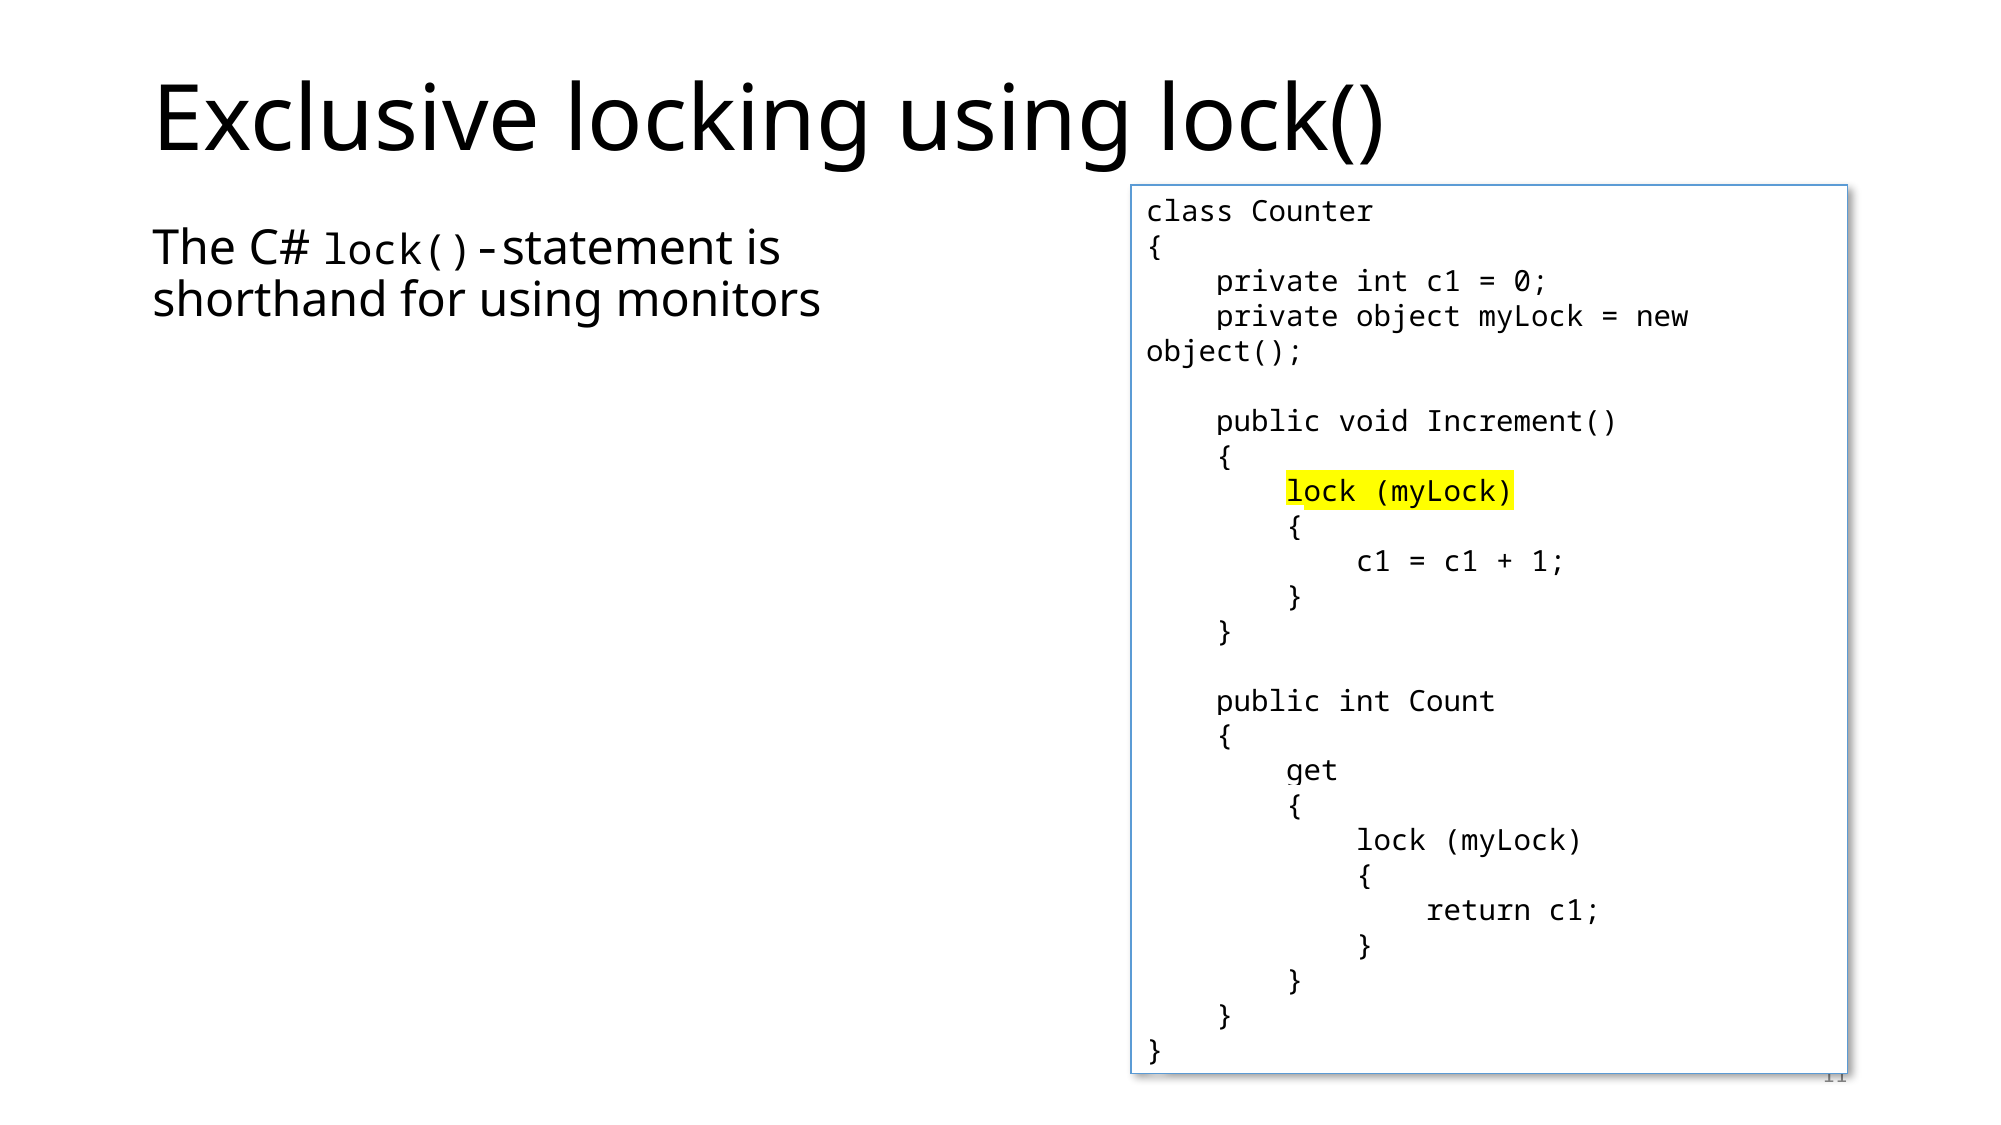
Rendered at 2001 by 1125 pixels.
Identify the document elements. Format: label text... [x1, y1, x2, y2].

title Exclusive locking using lock() [137, 59, 1863, 182]
list The C# lock()-statement is shorthand for using monitors [137, 215, 846, 1014]
slide_number 11 [1412, 1042, 1863, 1103]
text_box class Counter { private int c1 = 0; private object myLock = new object(); public void Increment() { lock (myLock) { c1 = c1 + 1; } } public int Count { get { lock (myLock) { return c1; } } } } [1131, 184, 1848, 1074]
